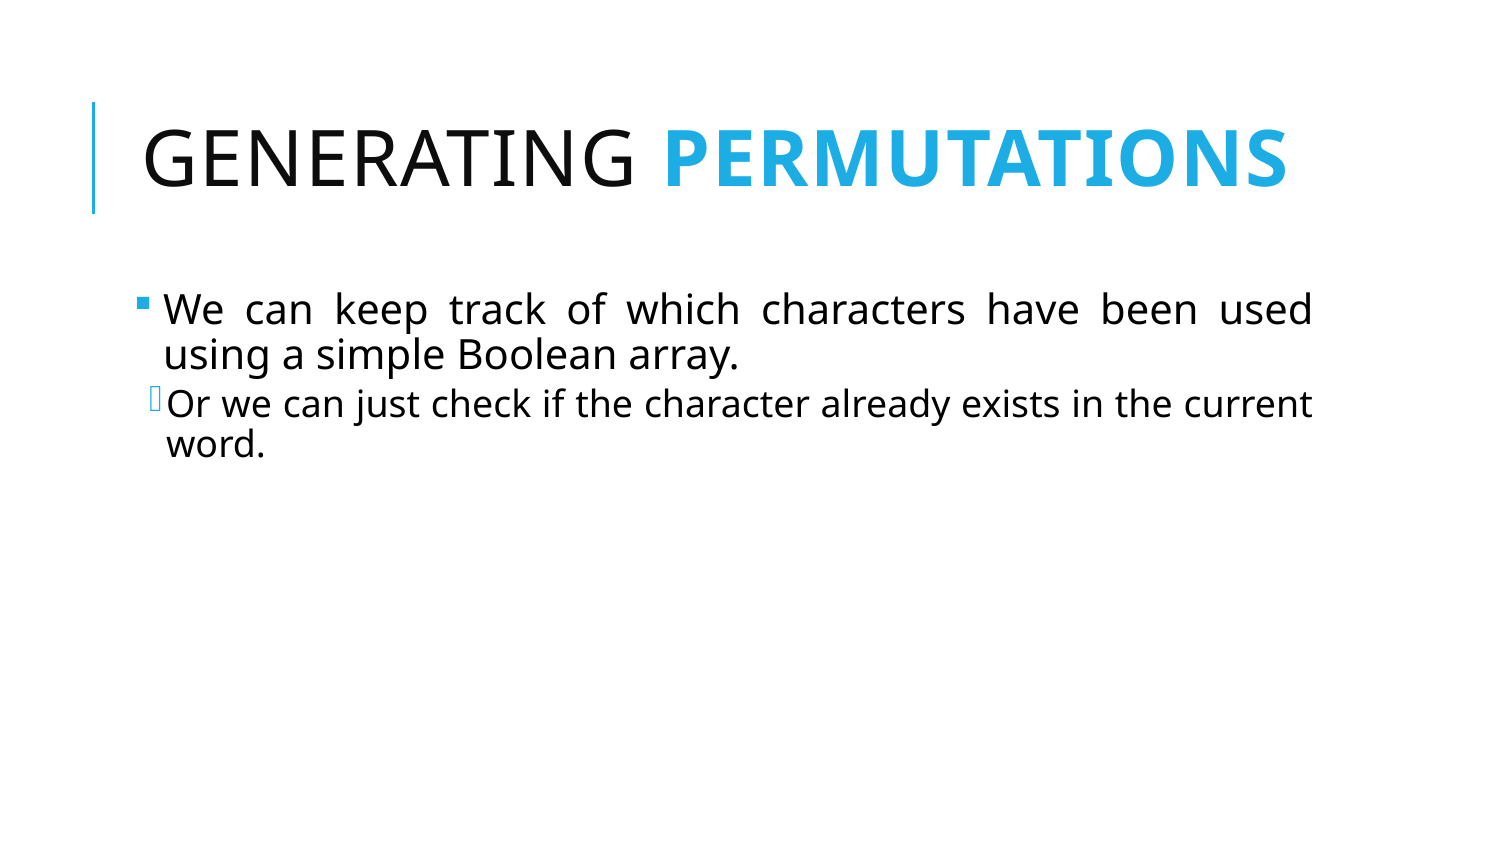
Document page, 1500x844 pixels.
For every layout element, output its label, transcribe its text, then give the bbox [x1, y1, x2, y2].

list We can keep track of which characters have been used using a simple Boolean array. Or we can just check if the character already exists in the current word. [126, 281, 1322, 777]
title Generating Permutations [126, 71, 1322, 257]
